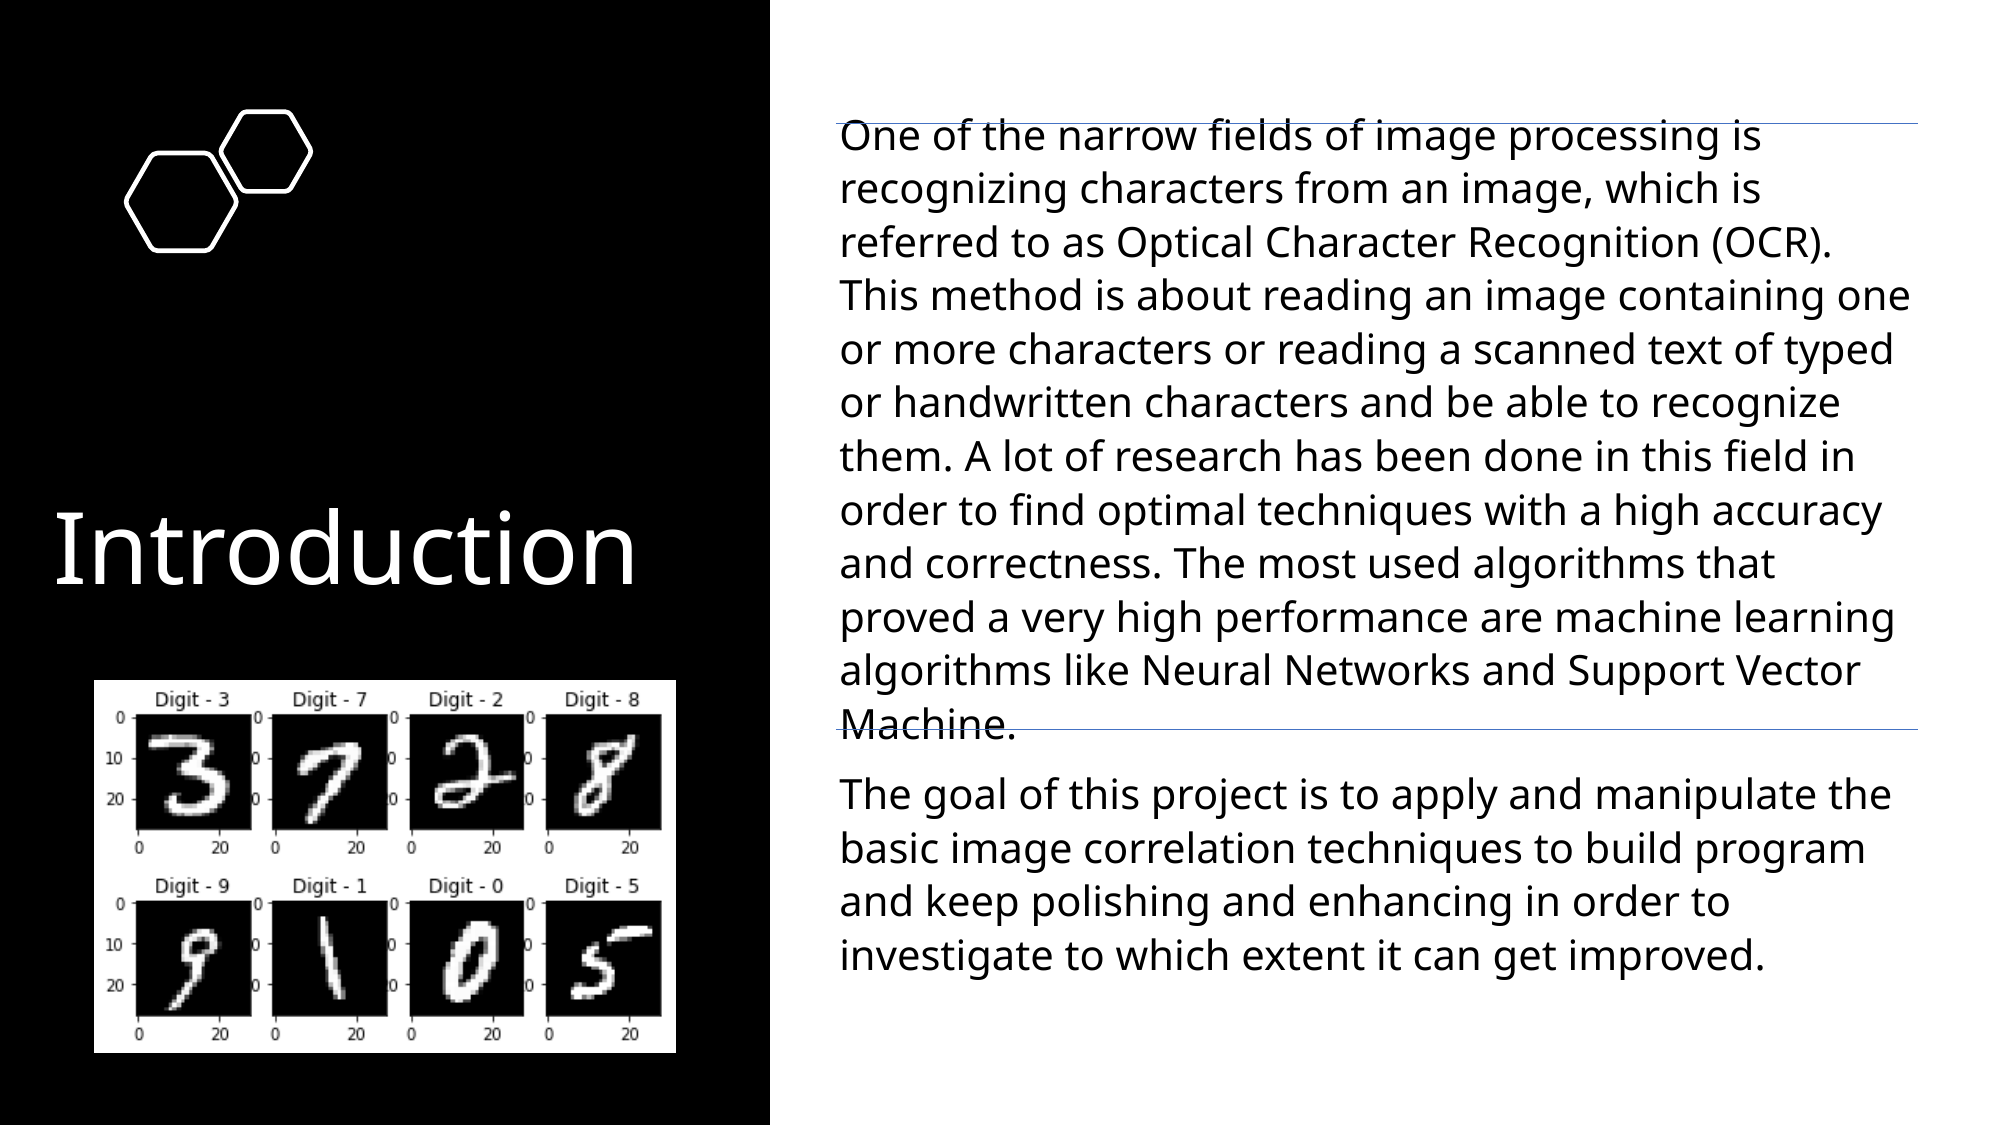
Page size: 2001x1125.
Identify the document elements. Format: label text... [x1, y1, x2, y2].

list One of the narrow fields of image processing is recognizing characters from an image, which is referred to as Optical Character Recognition (OCR). This method is about reading an image containing one or more characters or reading a scanned text of typed or handwritten characters and be able to recognize them. A lot of research has been done in this field in order to find optimal techniques with a high accuracy and correctness. The most used algorithms that proved a very high performance are machine learning algorithms like Neural Networks and Support Vector Machine. The goal of this project is to apply and manipulate the basic image correlation techniques to build program and keep polishing and enhancing in order to investigate to which extent it can get improved. [824, 30, 1937, 1053]
text_box [0, 0, 771, 1125]
text_box [771, 0, 2000, 1125]
picture [94, 680, 676, 1053]
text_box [125, 111, 311, 251]
title Introduction [39, 344, 739, 760]
